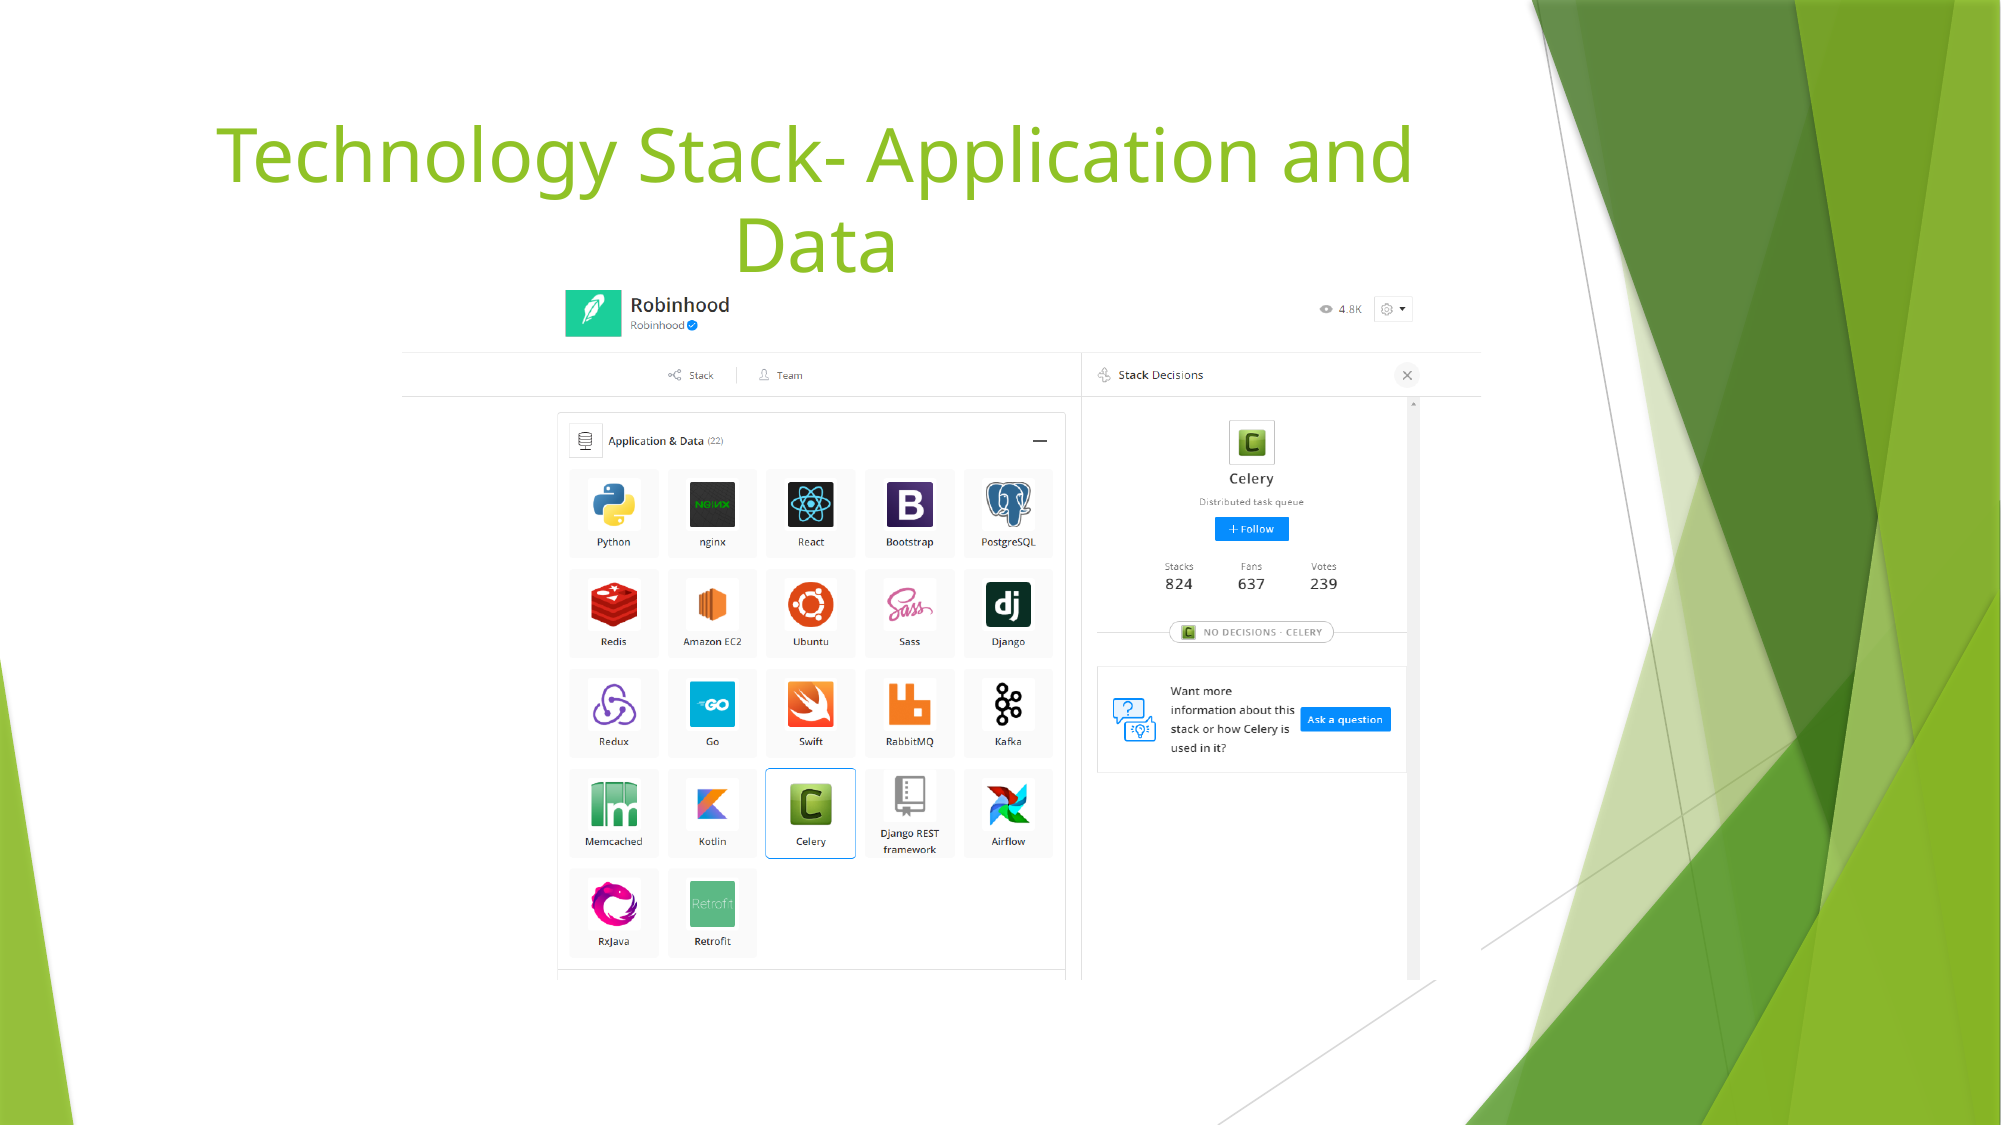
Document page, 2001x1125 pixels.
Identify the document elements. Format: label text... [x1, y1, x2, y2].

title Technology Stack- Application and Data [111, 99, 1522, 317]
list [401, 289, 1482, 980]
